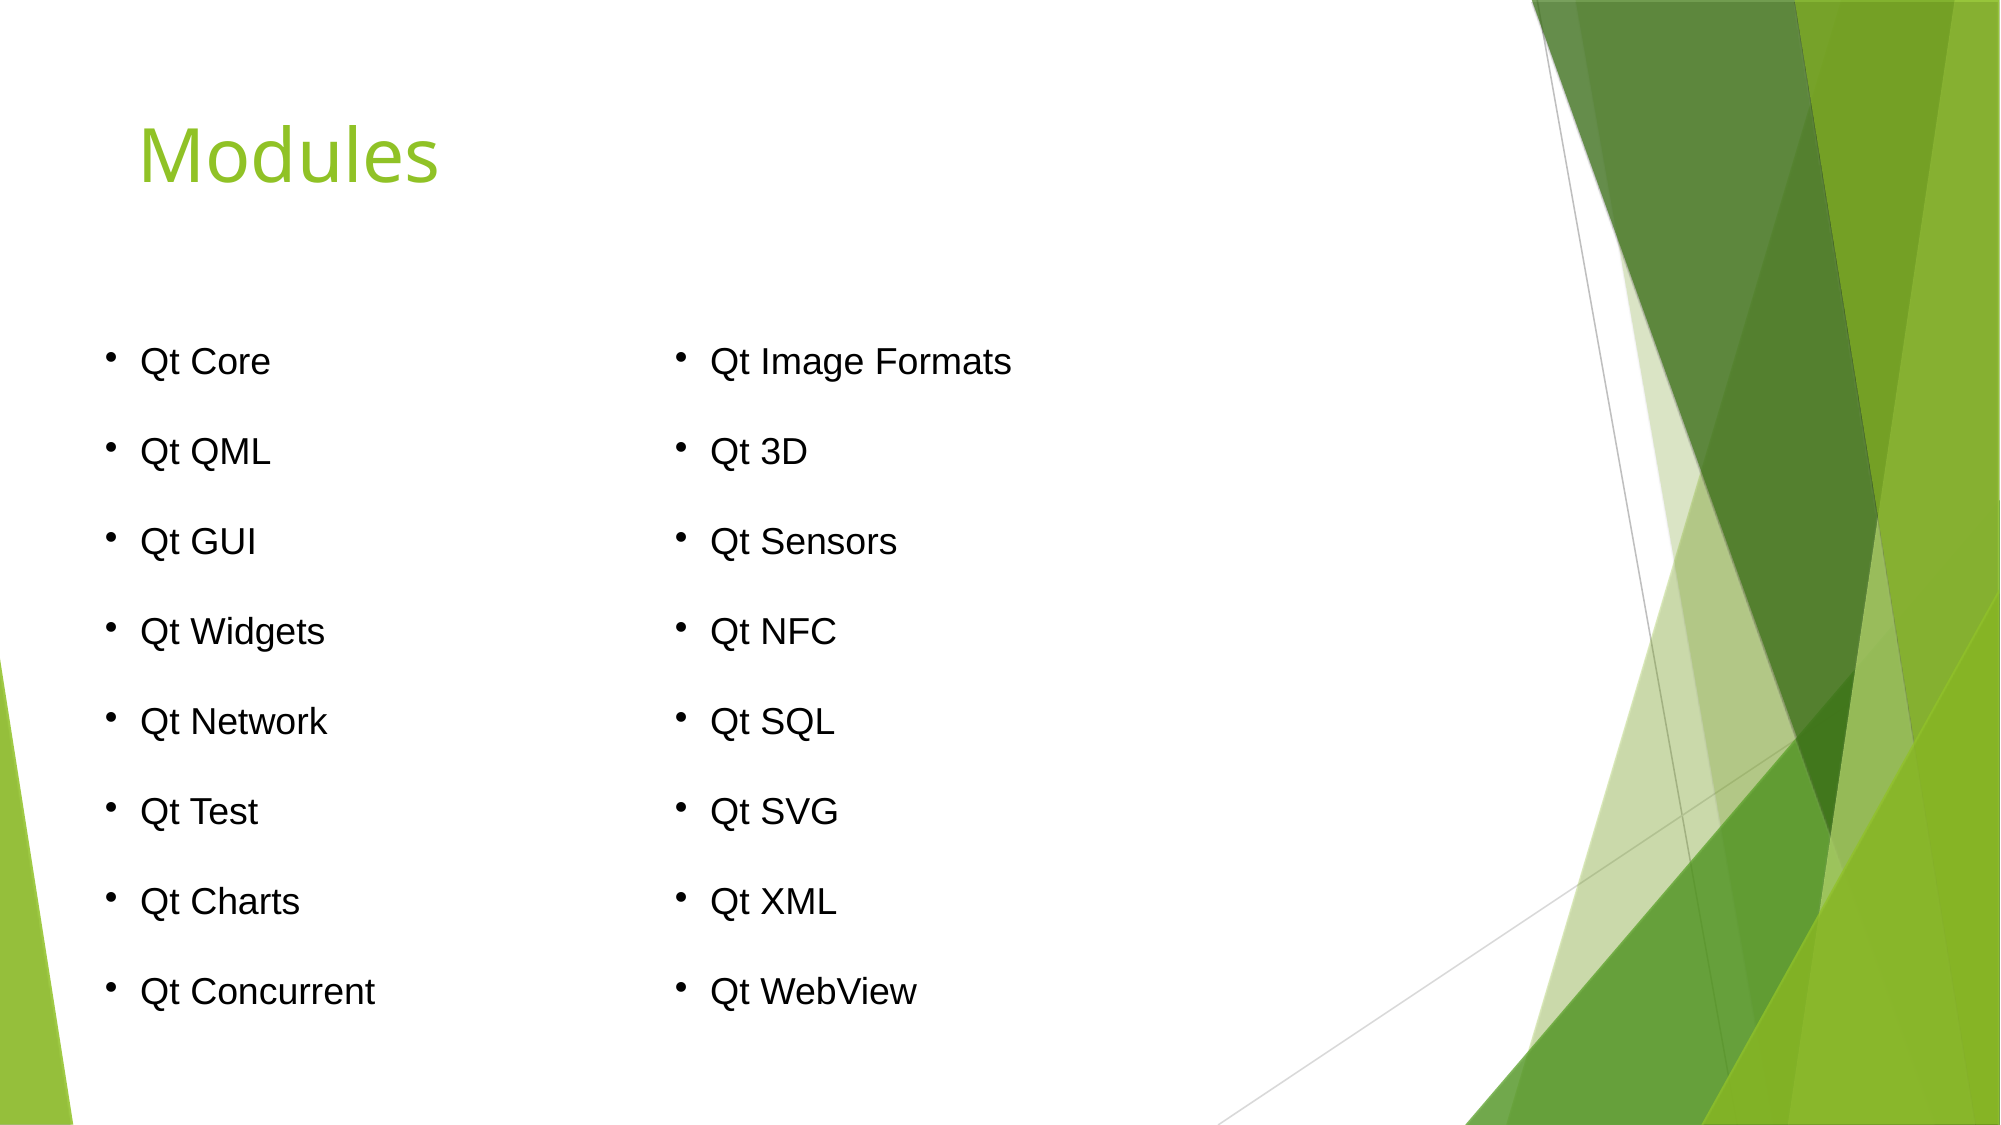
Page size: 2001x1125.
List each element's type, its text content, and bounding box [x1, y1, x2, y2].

text_box Qt Core Qt QML Qt GUI Qt Widgets Qt Network Qt Test Qt Charts Qt Concurrent [89, 284, 659, 1020]
text_box Qt Image Formats Qt 3D Qt Sensors Qt NFC Qt SQL Qt SVG Qt XML Qt WebView [659, 284, 1380, 1020]
text_box Modules [122, 99, 1533, 317]
